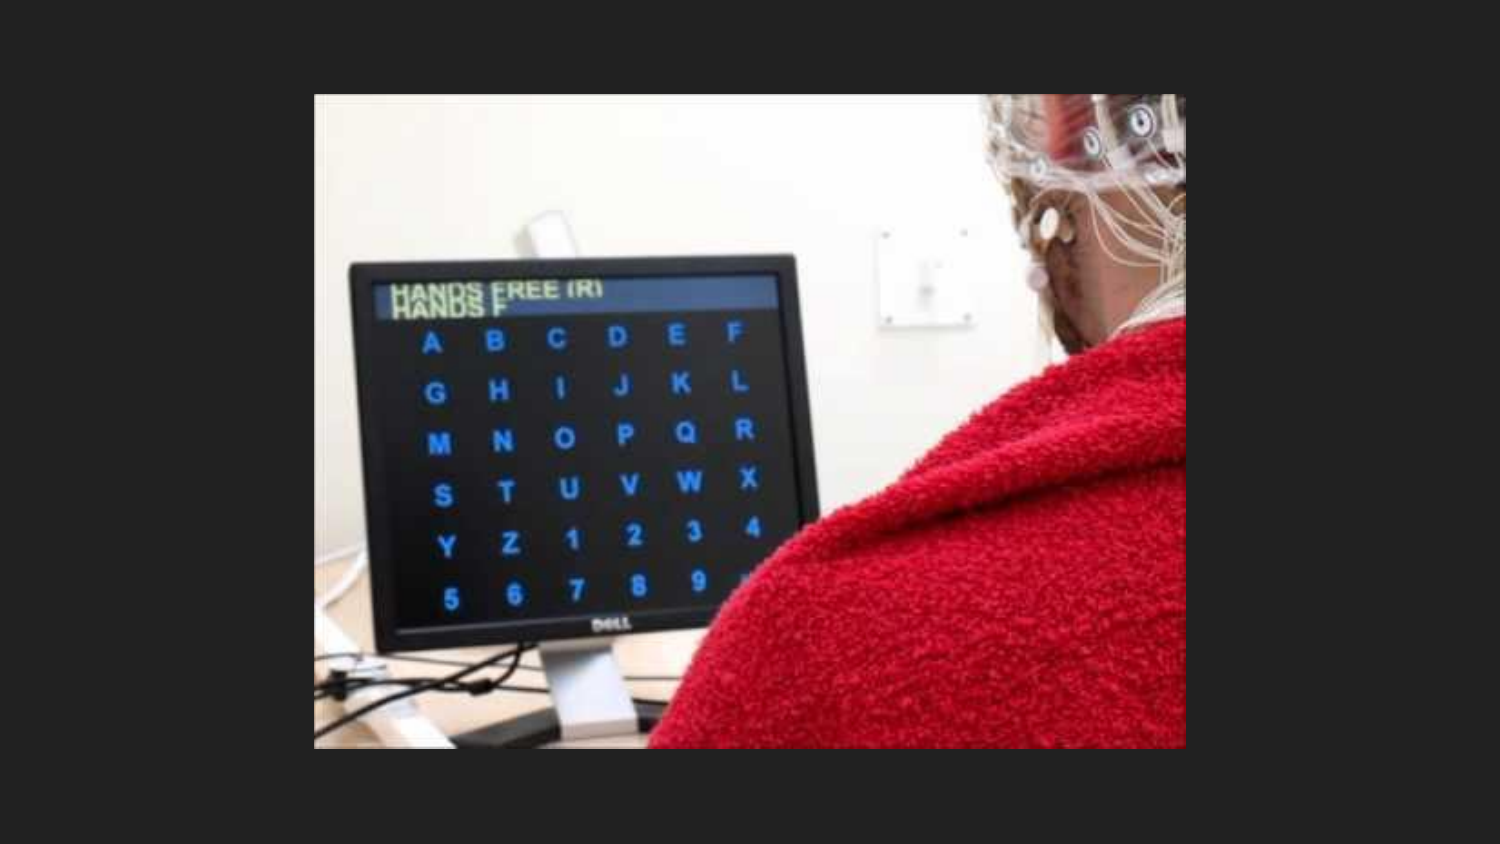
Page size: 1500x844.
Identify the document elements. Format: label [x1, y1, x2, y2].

picture [313, 94, 1187, 750]
